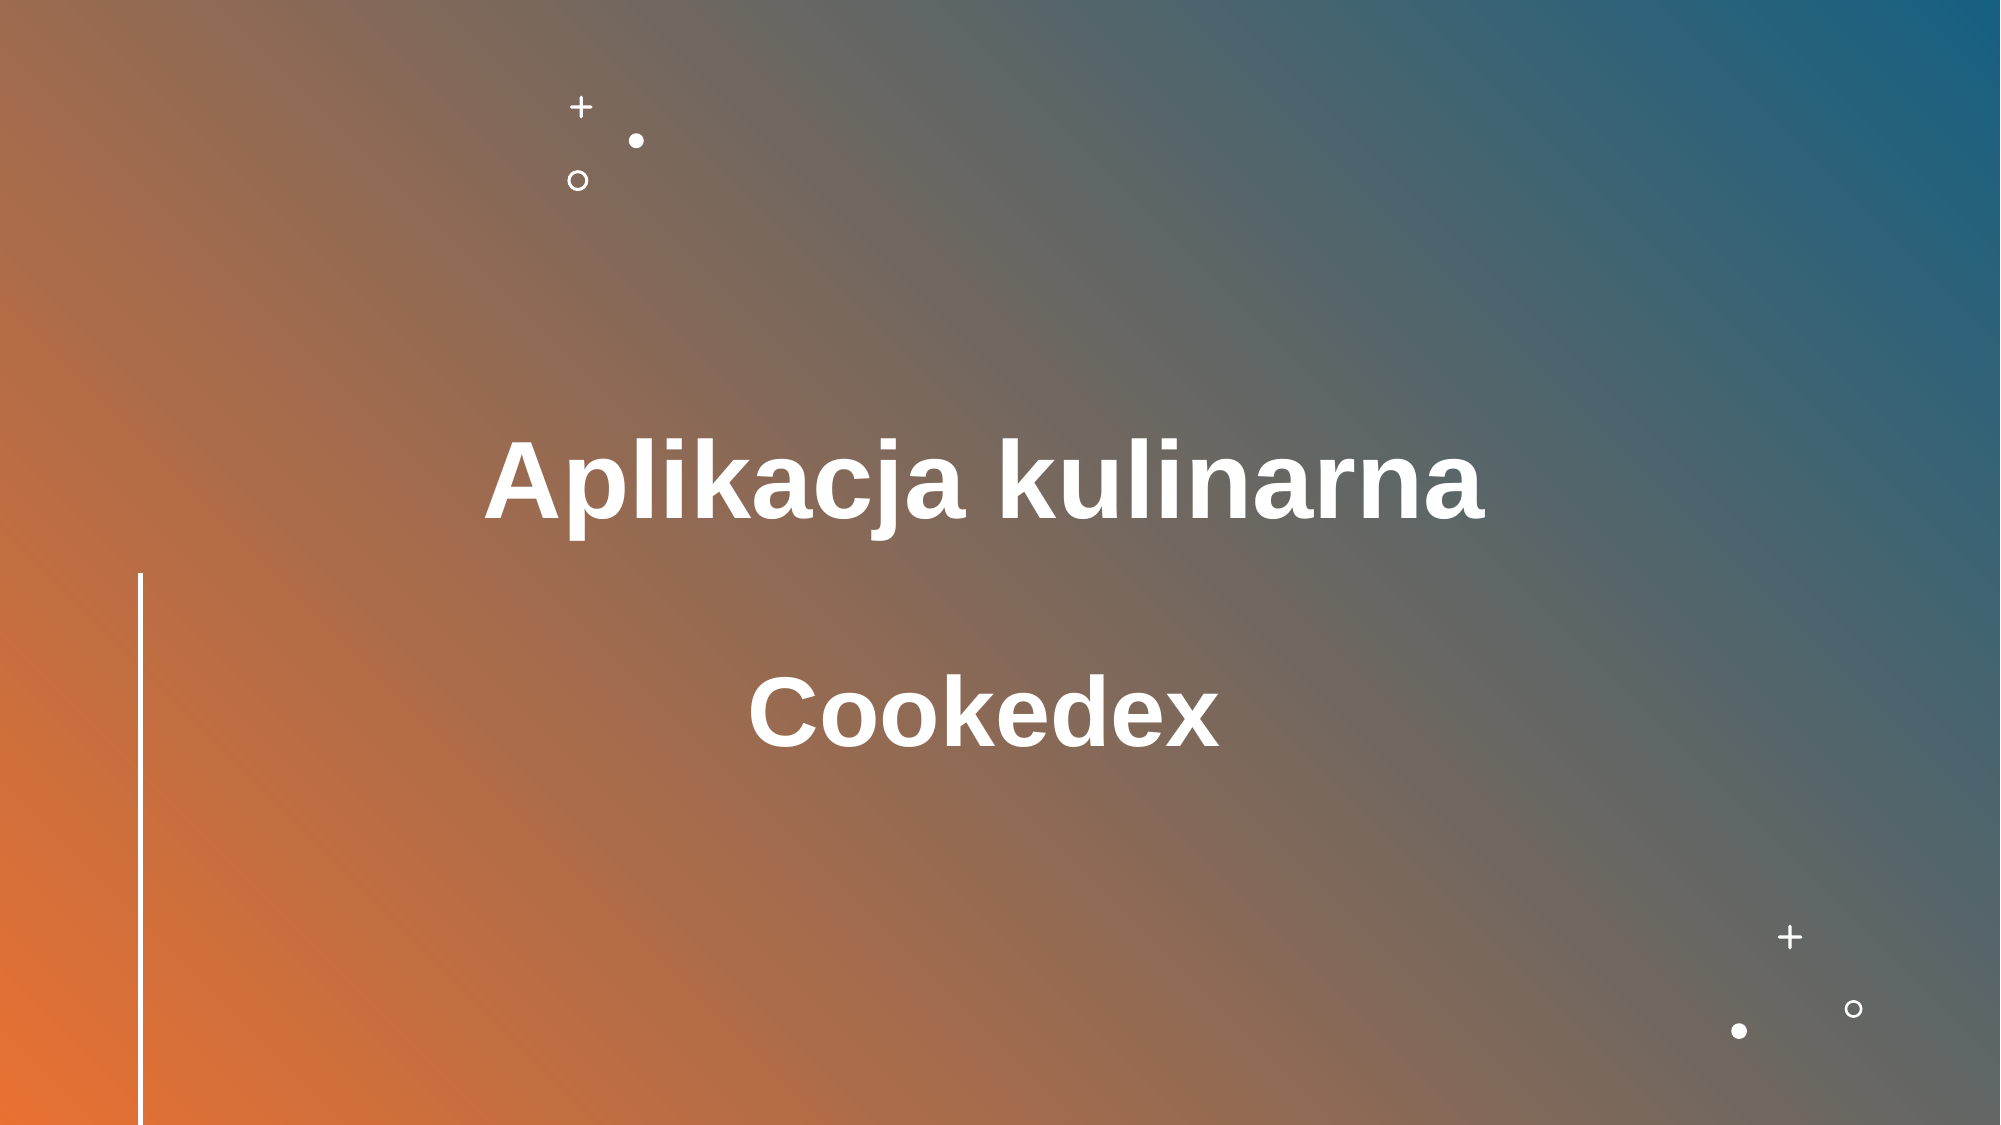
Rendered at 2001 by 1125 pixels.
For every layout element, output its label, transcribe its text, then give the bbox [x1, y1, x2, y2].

text_box [567, 170, 589, 192]
text_box [569, 95, 593, 119]
title Aplikacja kulinarna Cookedex [157, 95, 1812, 779]
text_box [0, 0, 2000, 1125]
text_box [1731, 1023, 1747, 1039]
text_box [1777, 924, 1803, 950]
text_box [1844, 1000, 1863, 1018]
text_box [628, 133, 644, 149]
